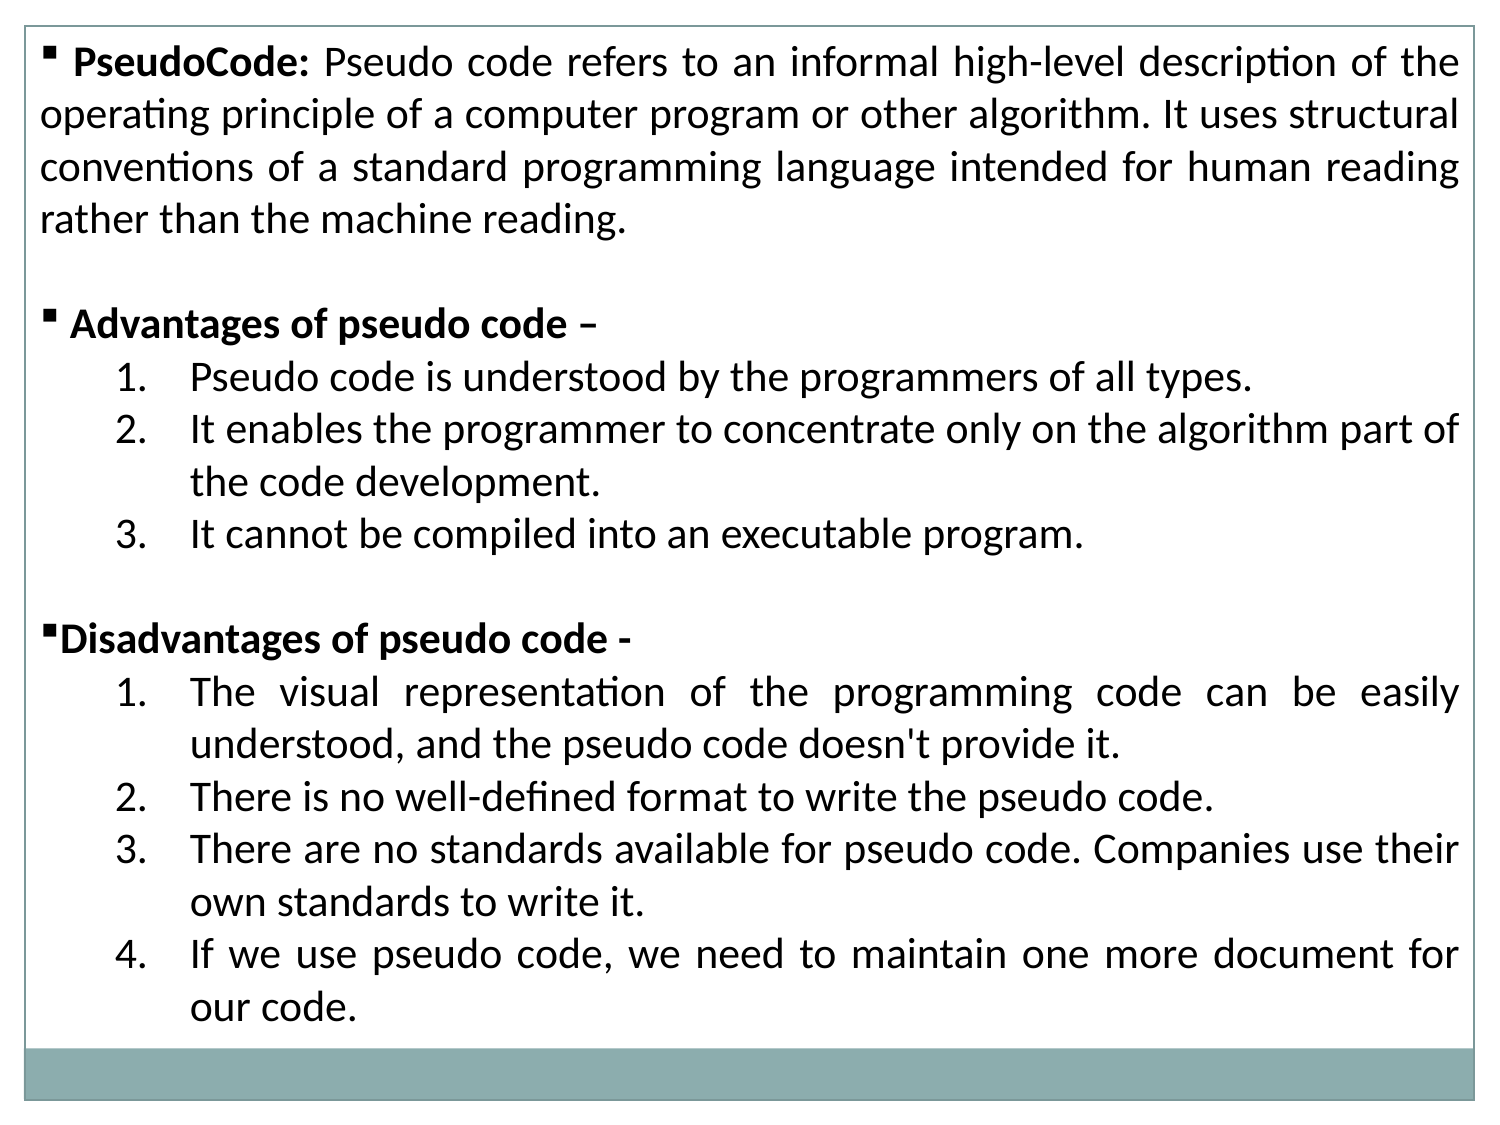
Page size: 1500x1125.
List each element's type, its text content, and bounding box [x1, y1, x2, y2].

text_box PseudoCode: Pseudo code refers to an informal high-level description of the operating principle of a computer program or other algorithm. It uses structural conventions of a standard programming language intended for human reading rather than the machine reading. Advantages of pseudo code – Pseudo code is understood by the programmers of all types. It enables the programmer to concentrate only on the algorithm part of the code development. It cannot be compiled into an executable program. Disadvantages of pseudo code - The visual representation of the programming code can be easily understood, and the pseudo code doesn't provide it. There is no well-defined format to write the pseudo code. There are no standards available for pseudo code. Companies use their own standards to write it. If we use pseudo code, we need to maintain one more document for our code. [24, 24, 1475, 1038]
